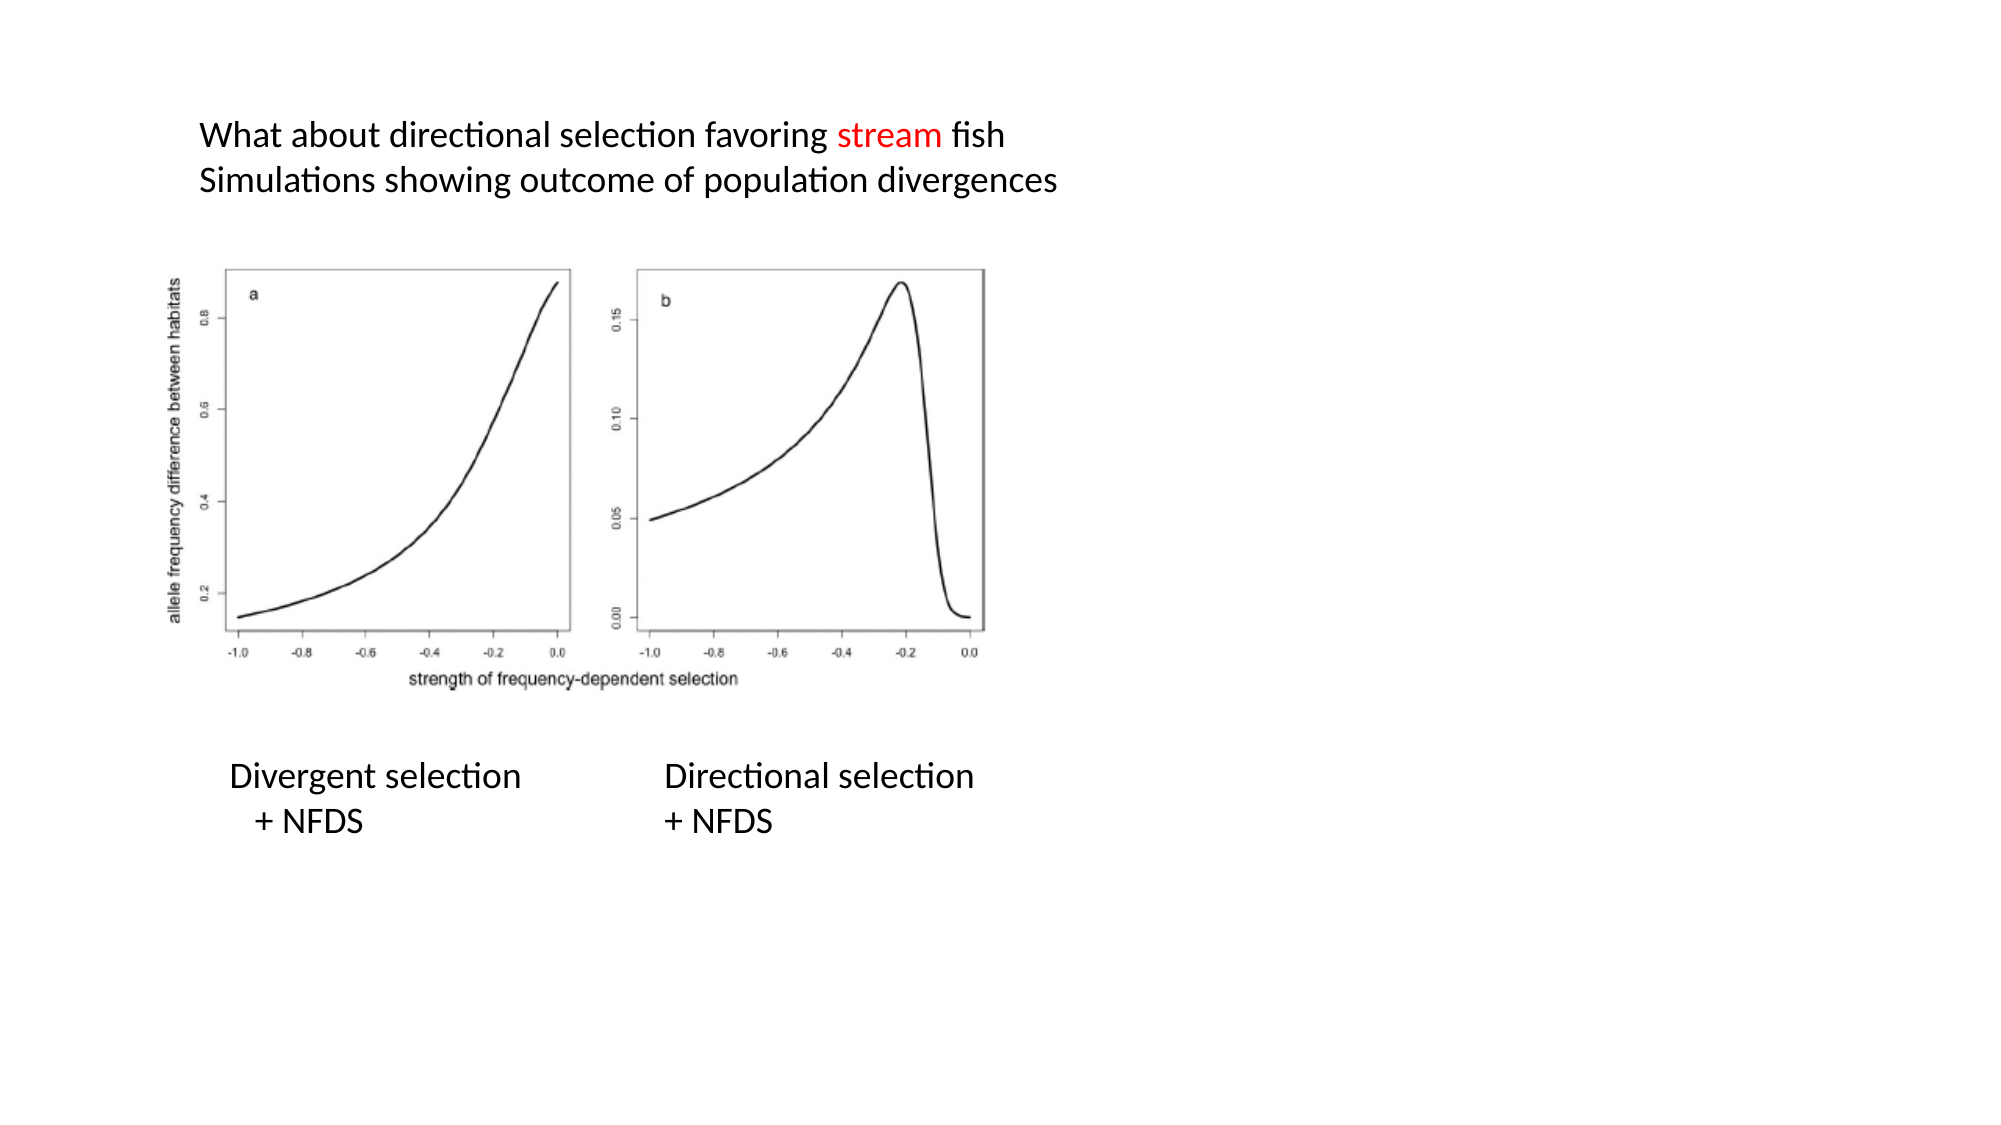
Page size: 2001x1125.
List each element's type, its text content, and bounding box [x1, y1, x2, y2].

text_box Directional selection + NFDS [649, 743, 1022, 849]
text_box What about directional selection favoring stream fish Simulations showing outcome of population divergences [184, 102, 1254, 208]
picture [141, 252, 1001, 700]
text_box Divergent selection + NFDS [214, 743, 546, 849]
